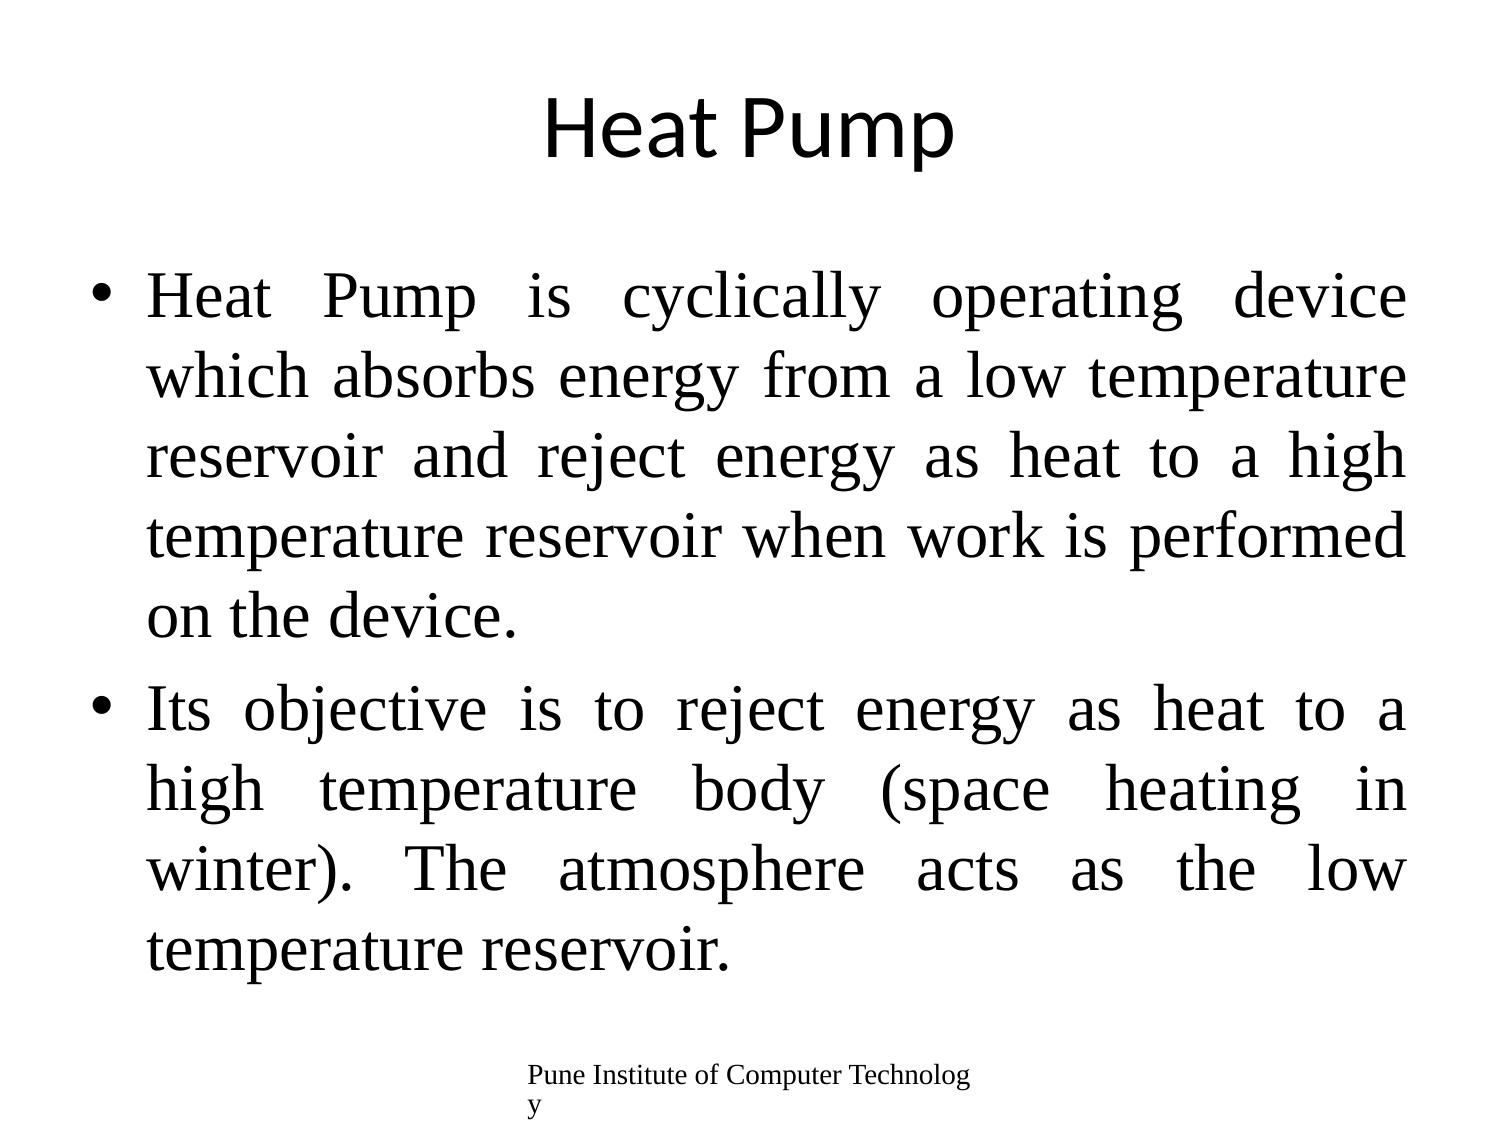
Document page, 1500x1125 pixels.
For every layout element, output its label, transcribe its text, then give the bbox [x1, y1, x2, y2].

footer Pune Institute of Computer Technology [512, 1042, 988, 1103]
list Heat Pump is cyclically operating device which absorbs energy from a low temperature reservoir and reject energy as heat to a high temperature reservoir when work is performed on the device. Its objective is to reject energy as heat to a high temperature body (space heating in winter). The atmosphere acts as the low temperature reservoir. [75, 243, 1425, 1005]
title Heat Pump [75, 45, 1425, 197]
